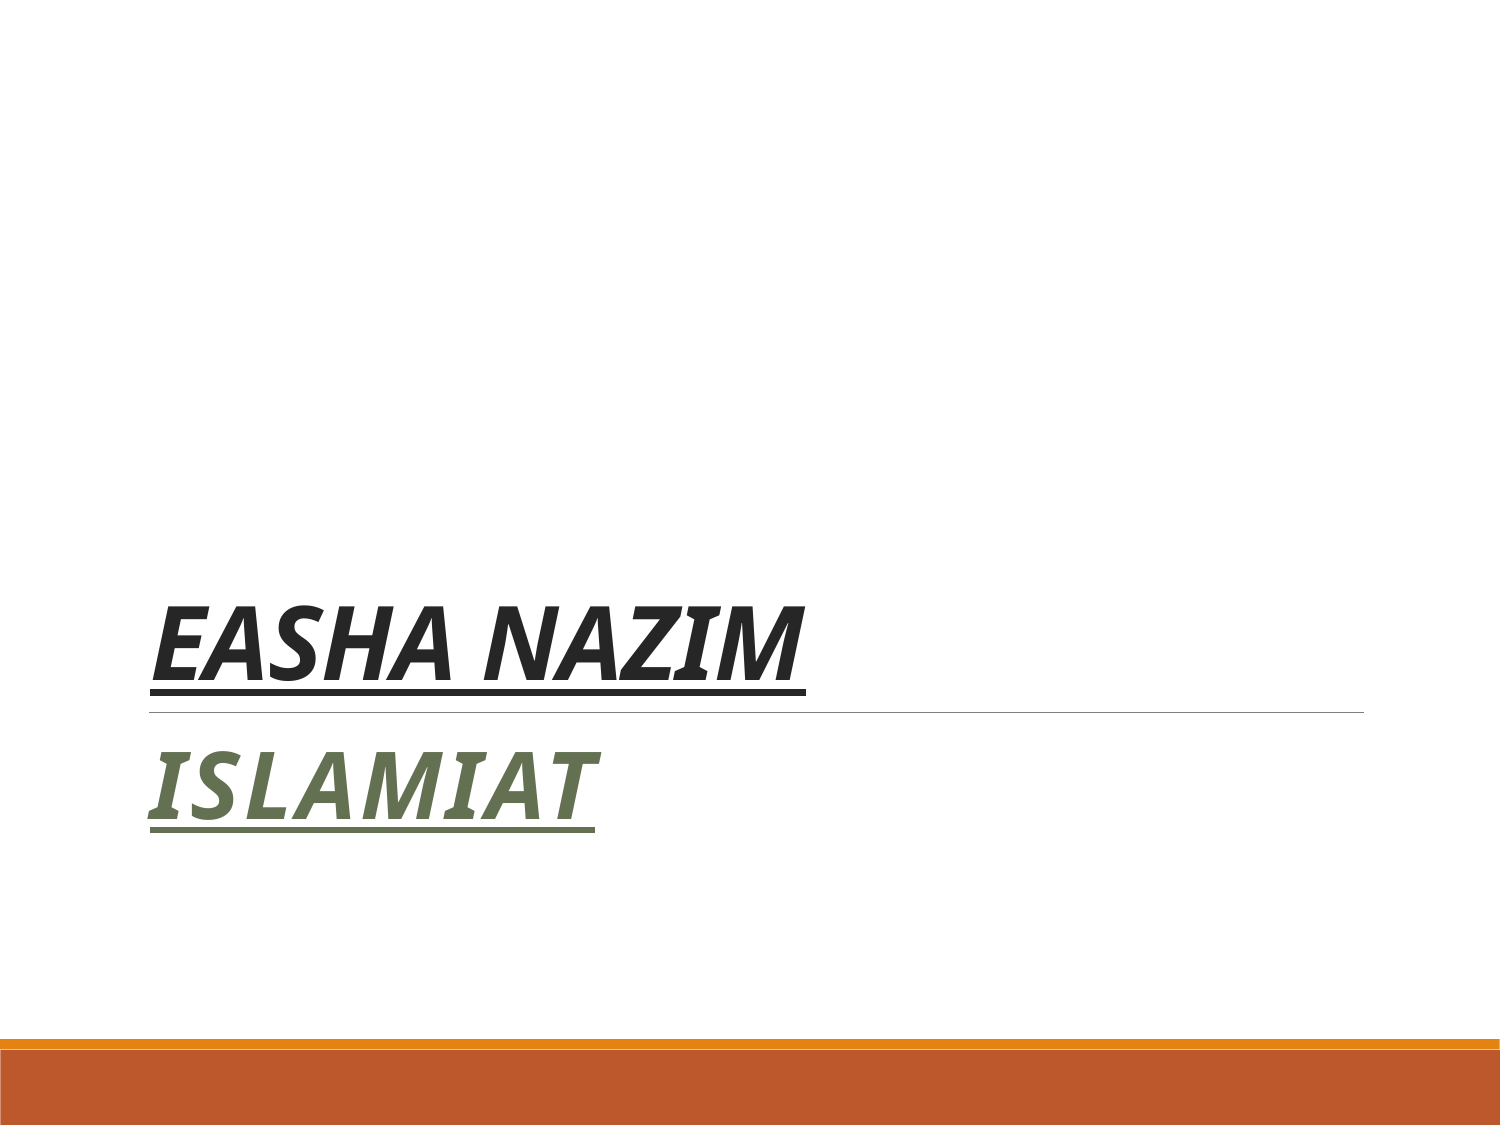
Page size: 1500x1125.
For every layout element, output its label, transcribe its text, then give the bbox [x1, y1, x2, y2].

subtitle ISLAMIAT [135, 730, 1373, 919]
title EASHA NAZIM [135, 124, 1373, 710]
